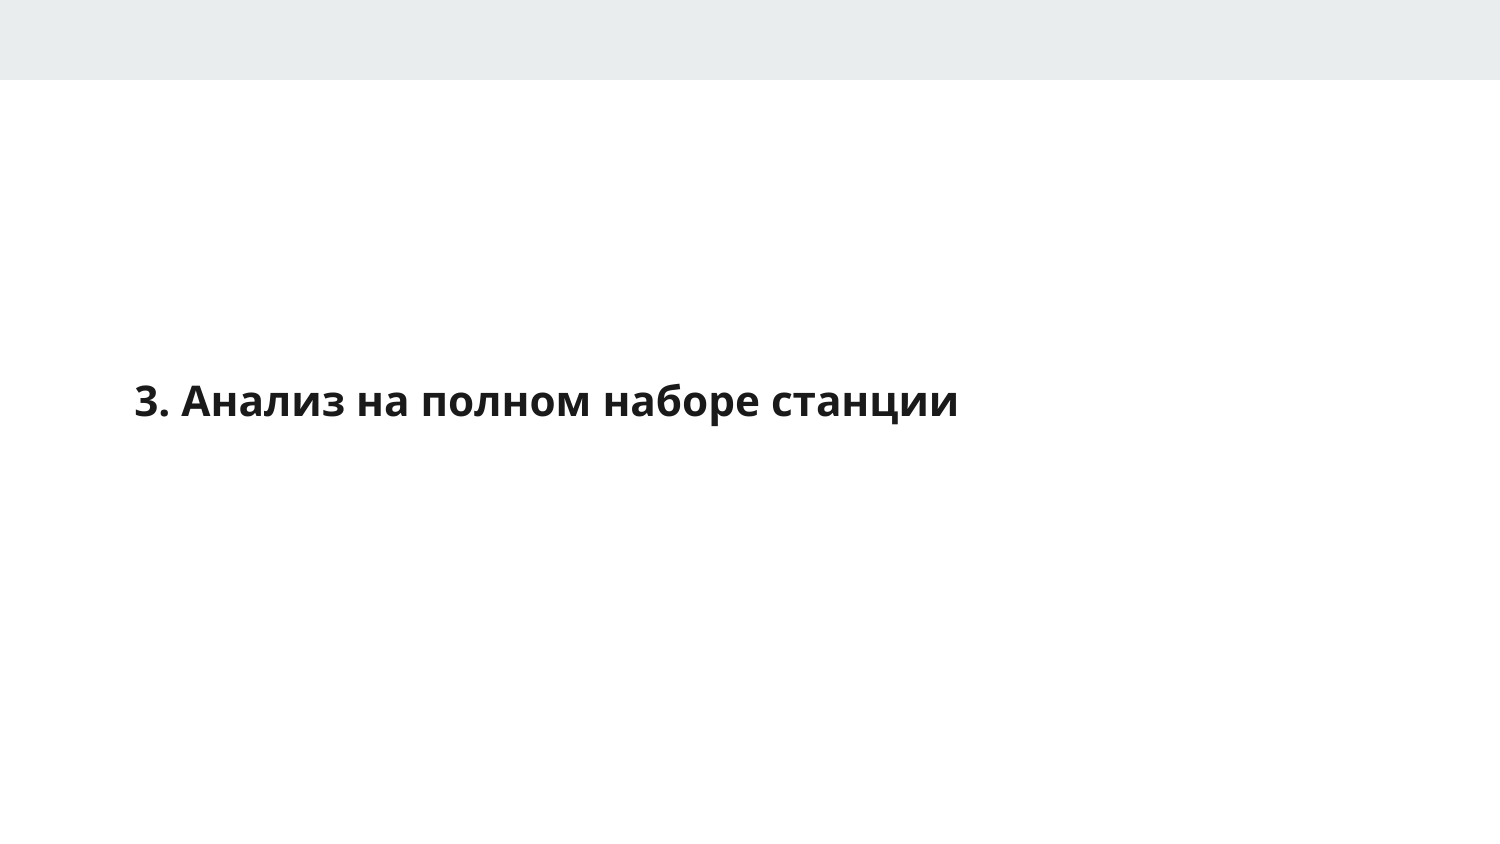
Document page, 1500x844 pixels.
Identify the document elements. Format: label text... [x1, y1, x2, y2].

title 3. Анализ на полном наборе станции [119, 356, 1381, 444]
